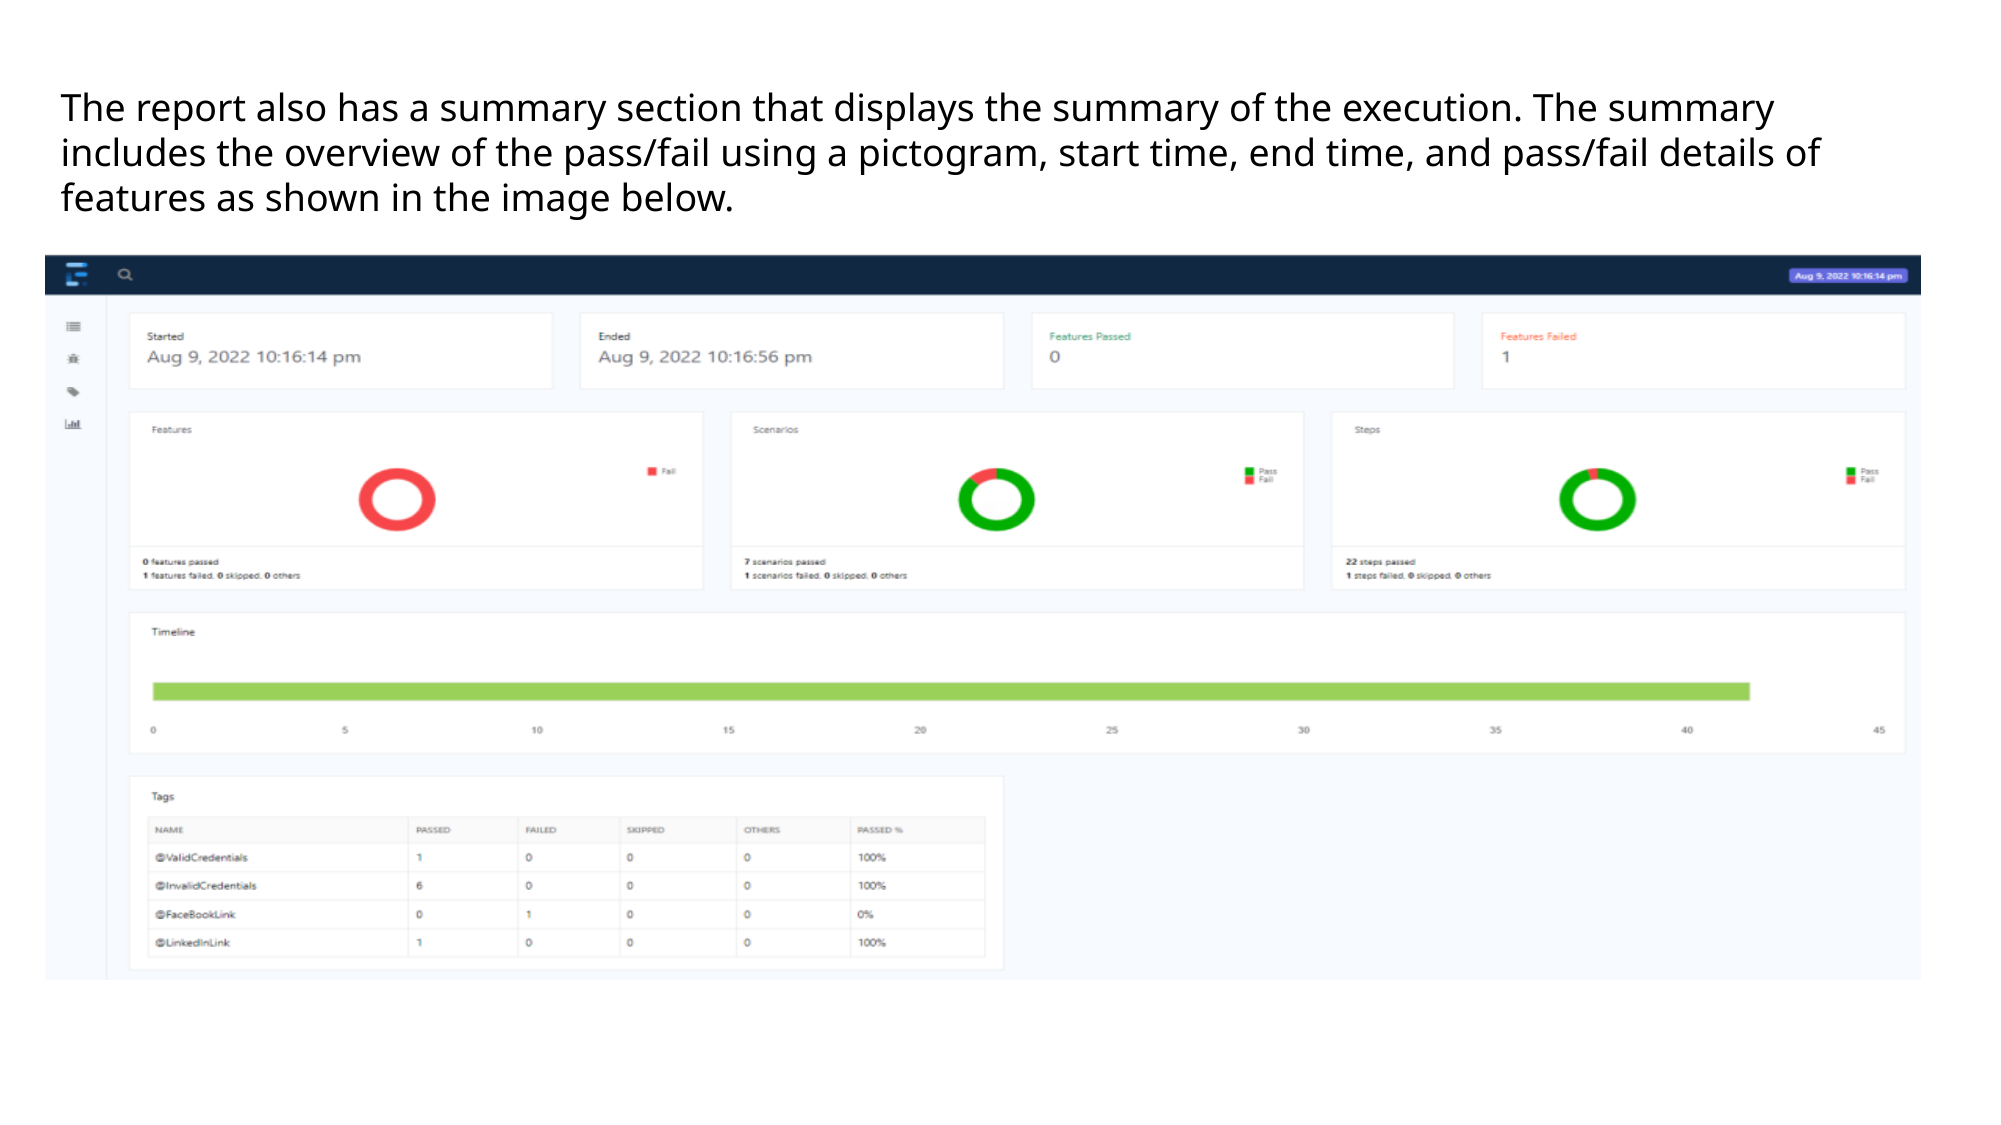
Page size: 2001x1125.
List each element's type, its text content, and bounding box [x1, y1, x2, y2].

picture [45, 254, 1921, 980]
text_box The report also has a summary section that displays the summary of the execution. The summary includes the overview of the pass/fail using a pictogram, start time, end time, and pass/fail details of features as shown in the image below. [45, 76, 1888, 227]
